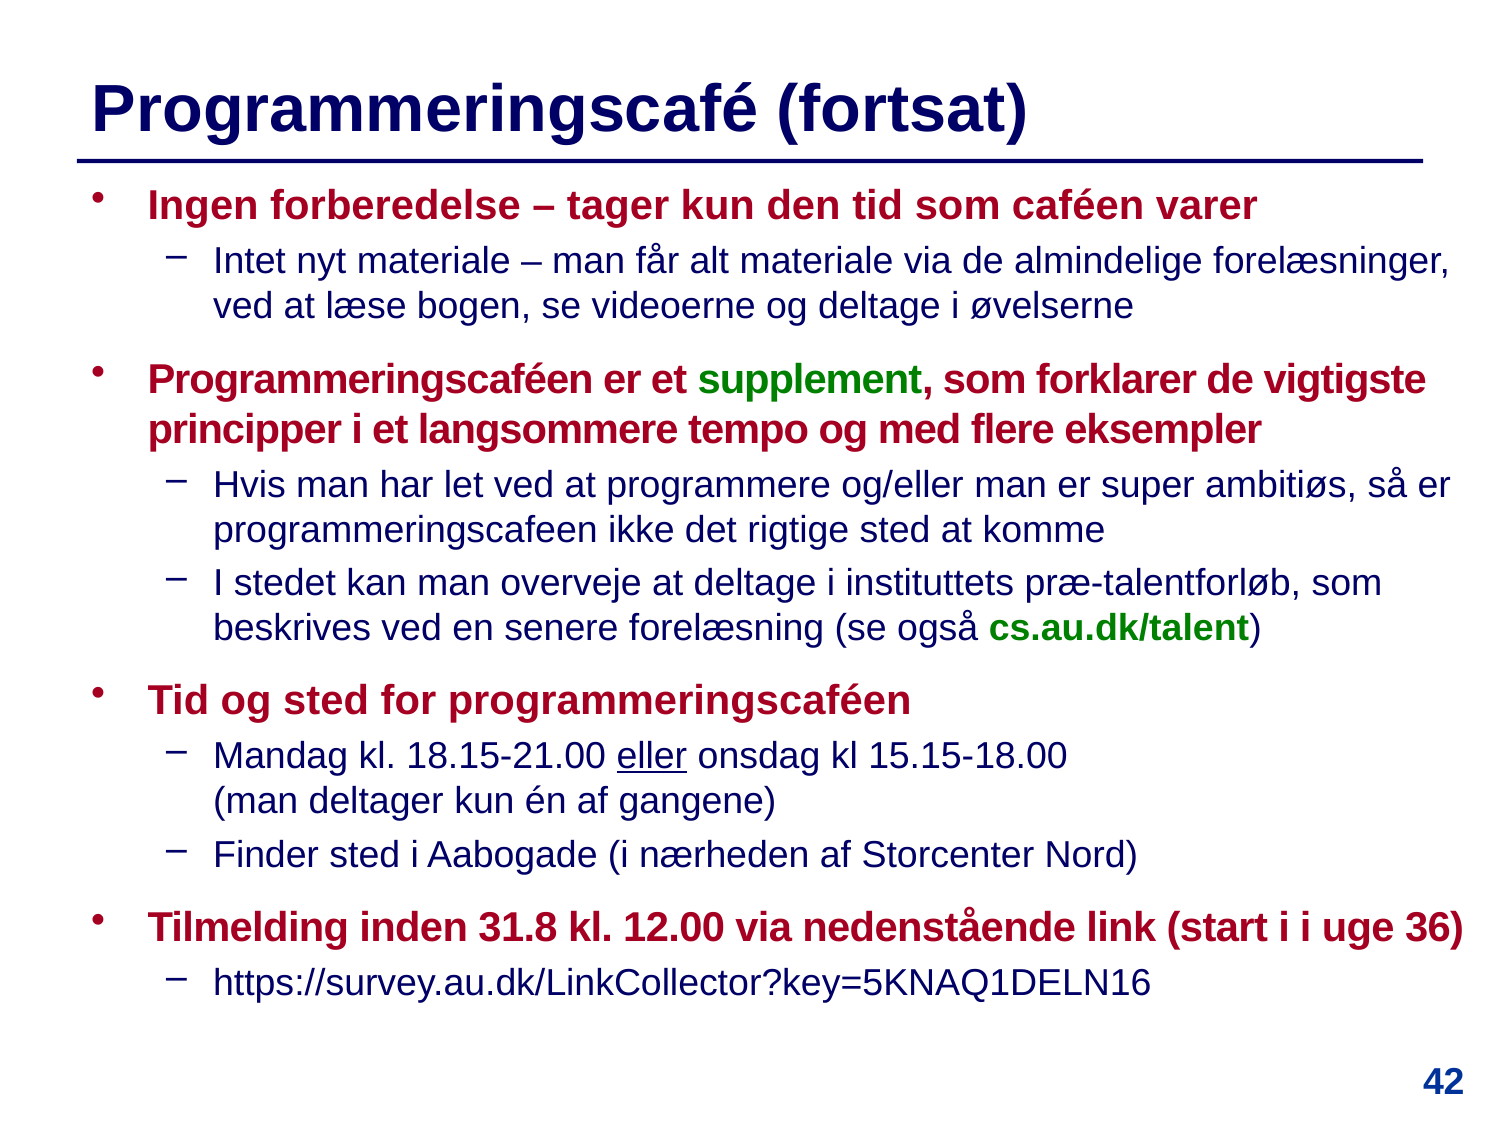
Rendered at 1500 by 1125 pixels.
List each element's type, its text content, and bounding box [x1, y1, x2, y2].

slide_number 42 [1387, 1050, 1500, 1125]
title Programmeringscafé (fortsat) [76, 54, 1424, 155]
list Ingen forberedelse – tager kun den tid som caféen varer Intet nyt materiale – man får alt materiale via de almindelige forelæsninger, ved at læse bogen, se videoerne og deltage i øvelserne Programmeringscaféen er et supplement, som forklarer de vigtigste principper i et langsommere tempo og med flere eksempler Hvis man har let ved at programmere og/eller man er super ambitiøs, så er programmeringscafeen ikke det rigtige sted at komme I stedet kan man overveje at deltage i instituttets præ-talentforløb, som beskrives ved en senere forelæsning (se også cs.au.dk/talent) Tid og sted for programmeringscaféen Mandag kl. 18.15-21.00 eller onsdag kl 15.15-18.00 (man deltager kun én af gangene) Finder sted i Aabogade (i nærheden af Storcenter Nord) Tilmelding inden 31.8 kl. 12.00 via nedenstående link (start i i uge 36) https://survey.au.dk/LinkCollector?key=5KNAQ1DELN16 [76, 170, 1482, 1088]
